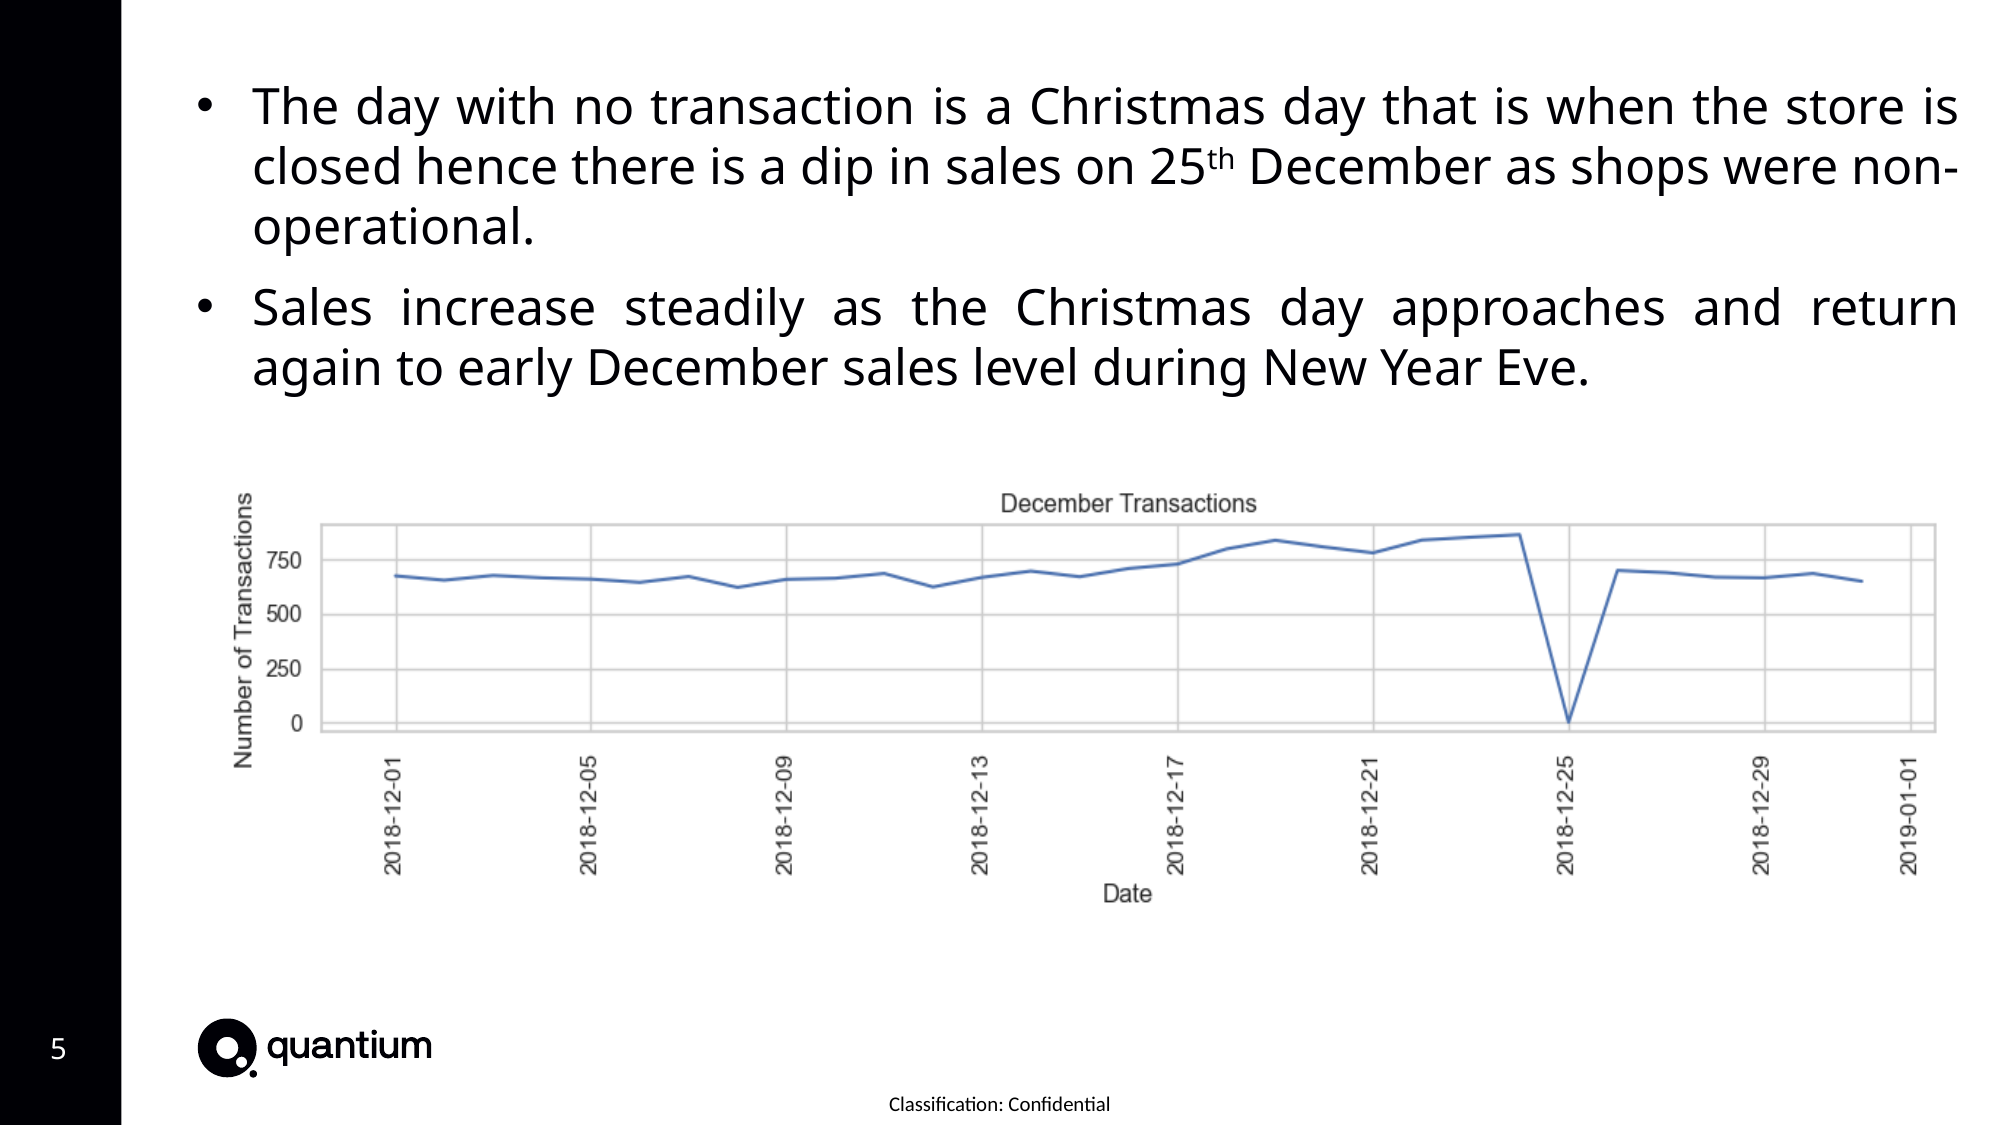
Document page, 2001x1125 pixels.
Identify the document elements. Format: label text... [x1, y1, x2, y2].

picture [221, 478, 1950, 923]
list The day with no transaction is a Christmas day that is when the store is closed hence there is a dip in sales on 25th December as shops were non-operational. Sales increase steadily as the Christmas day approaches and return again to early December sales level during New Year Eve. [196, 74, 1975, 1000]
